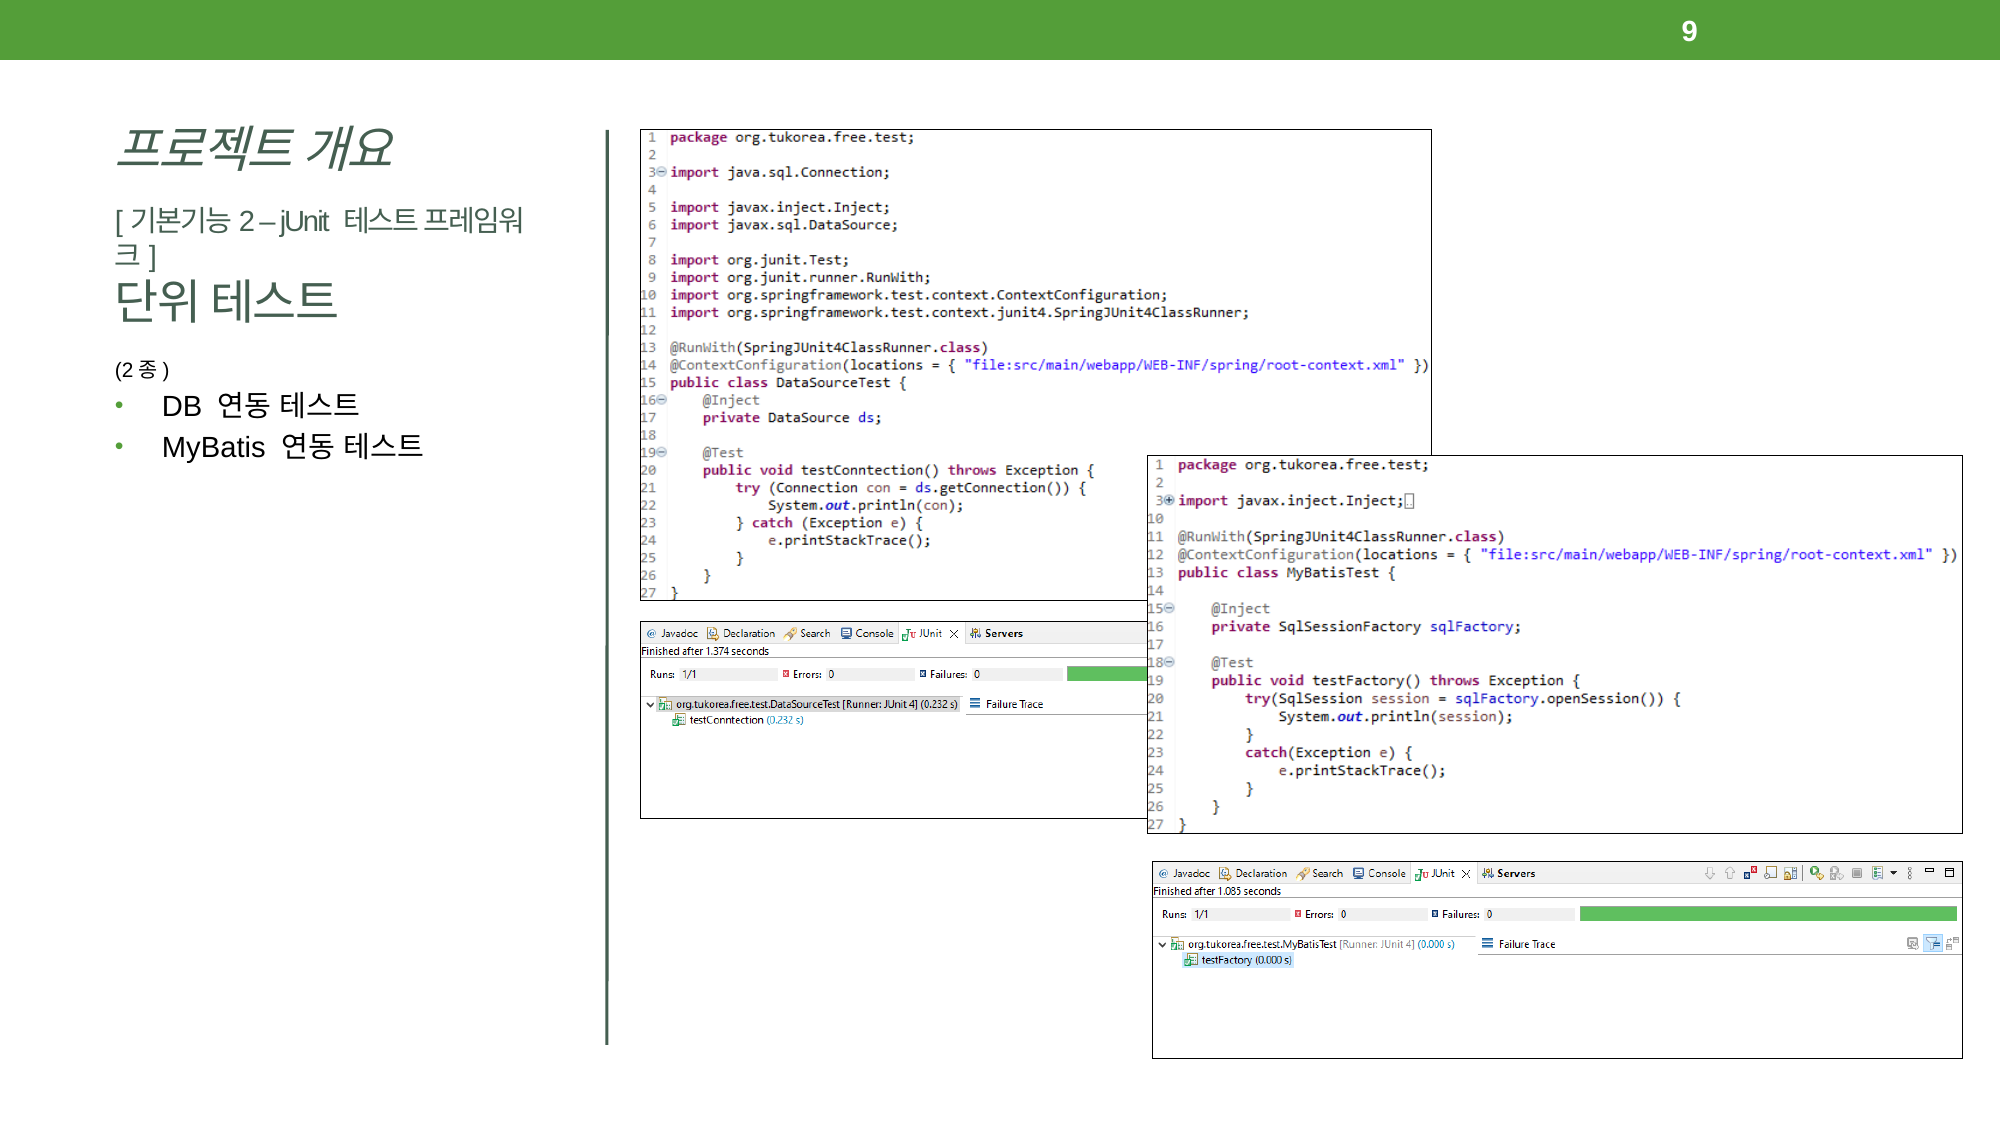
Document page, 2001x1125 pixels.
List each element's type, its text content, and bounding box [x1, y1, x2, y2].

picture [640, 129, 1963, 834]
slide_number 9 [1666, 3, 1900, 57]
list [640, 621, 1144, 819]
picture [1152, 861, 1963, 1059]
list (2종) DB 연동 테스트 MyBatis 연동 테스트 [99, 349, 568, 1046]
title 프로젝트 개요 [기본기능2 – jUnit 테스트 프레임워크] 단위 테스트 [99, 129, 568, 337]
